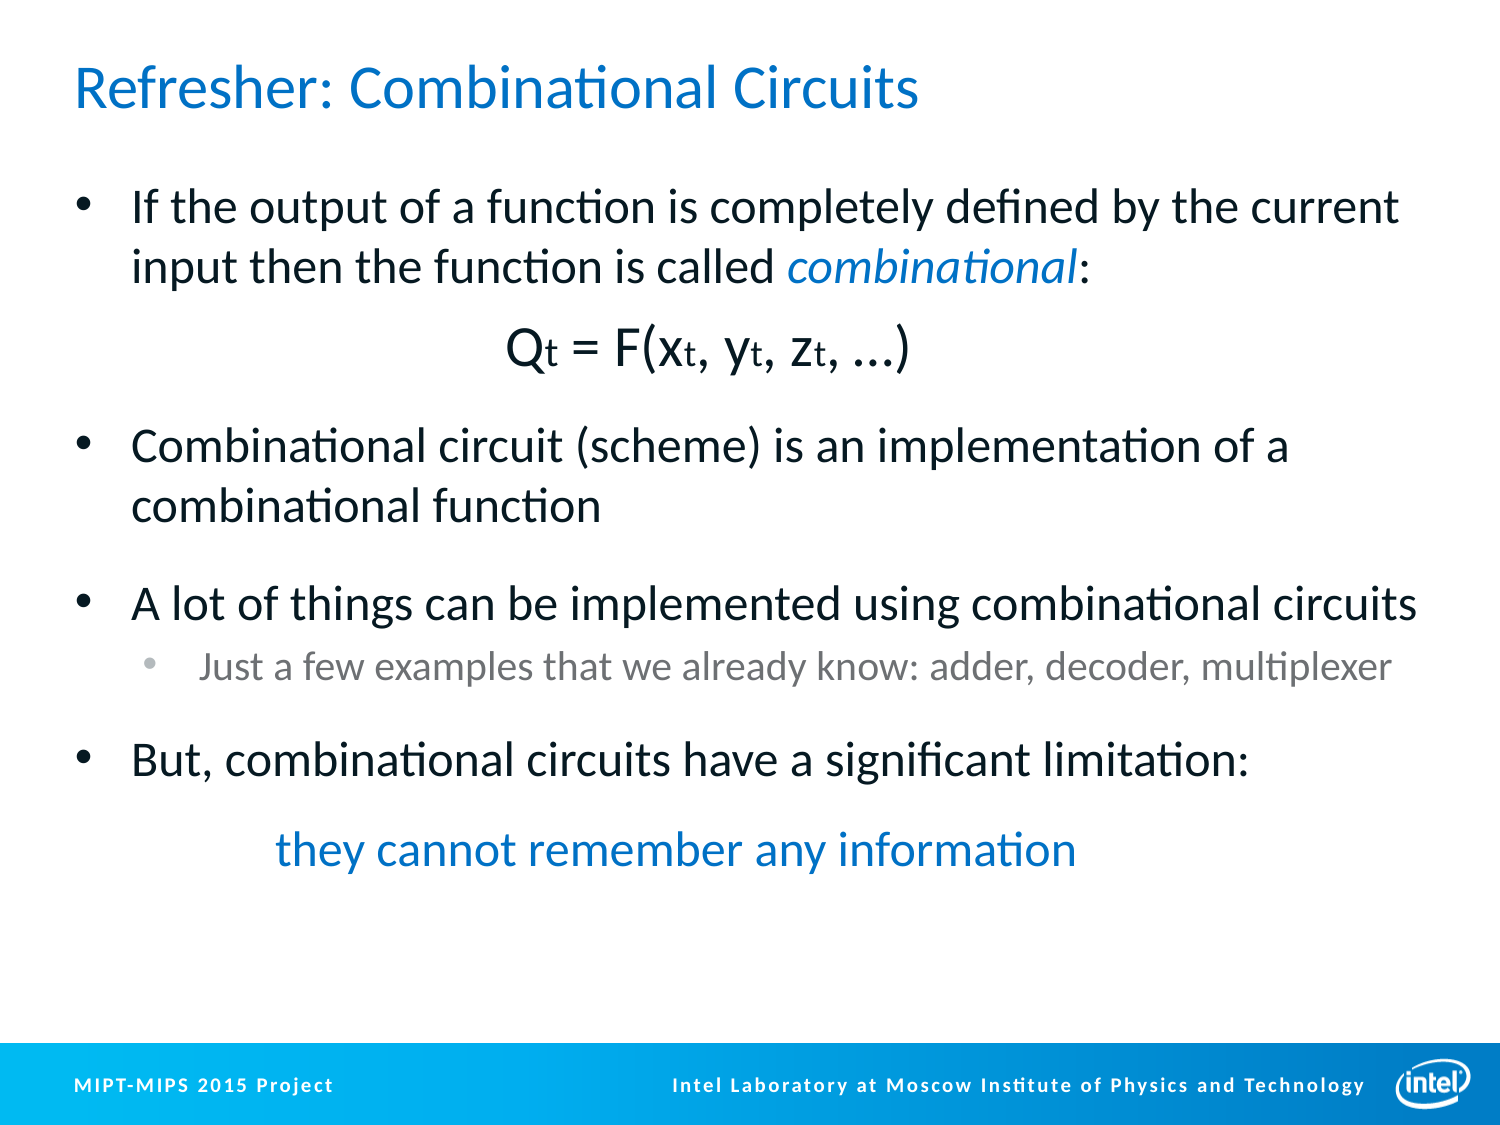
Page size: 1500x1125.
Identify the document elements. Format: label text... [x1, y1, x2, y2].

text_box Qt = F(xt, yt, zt, …) [490, 300, 1009, 385]
picture [1289, 1043, 1296, 1125]
picture [1307, 1043, 1314, 1084]
title Refresher: Combinational Circuits [74, 66, 1425, 173]
text_box Combinational circuit (scheme) is an implementation of a combinational function A lot of things can be implemented using combinational circuits Just a few examples that we already know: adder, decoder, multiplexer But, combinational circuits have a significant limitation: [74, 412, 1425, 859]
list If the output of a function is completely defined by the current input then the function is called combinational: [74, 173, 1425, 305]
picture [1307, 1090, 1314, 1125]
picture [1245, 1043, 1252, 1078]
picture [1324, 1043, 1500, 1125]
text_box But, combinational circuits have a significant limitation: they cannot remember any information [203, 748, 1468, 884]
picture [1245, 1081, 1252, 1125]
